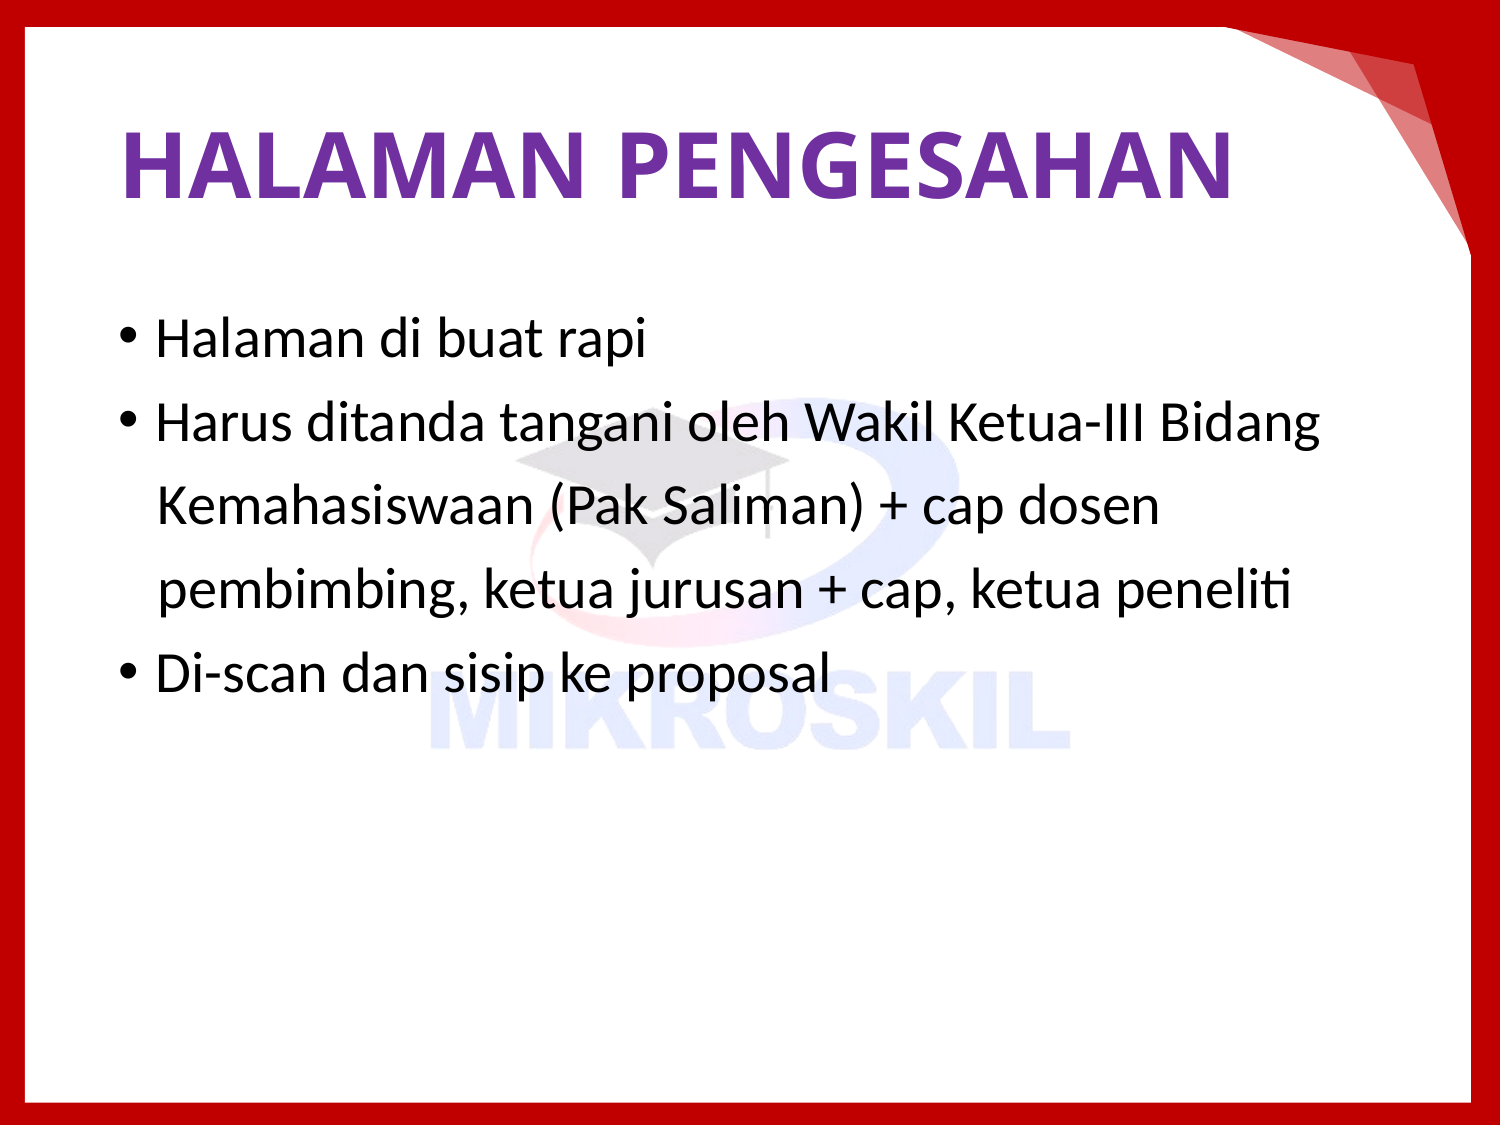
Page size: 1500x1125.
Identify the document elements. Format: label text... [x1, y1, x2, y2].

title HALAMAN PENGESAHAN [103, 59, 1397, 278]
list Halaman di buat rapi Harus ditanda tangani oleh Wakil Ketua-III Bidang Kemahasiswaan (Pak Saliman) + cap dosen pembimbing, ketua jurusan + cap, ketua peneliti Di-scan dan sisip ke proposal [103, 299, 1397, 1014]
